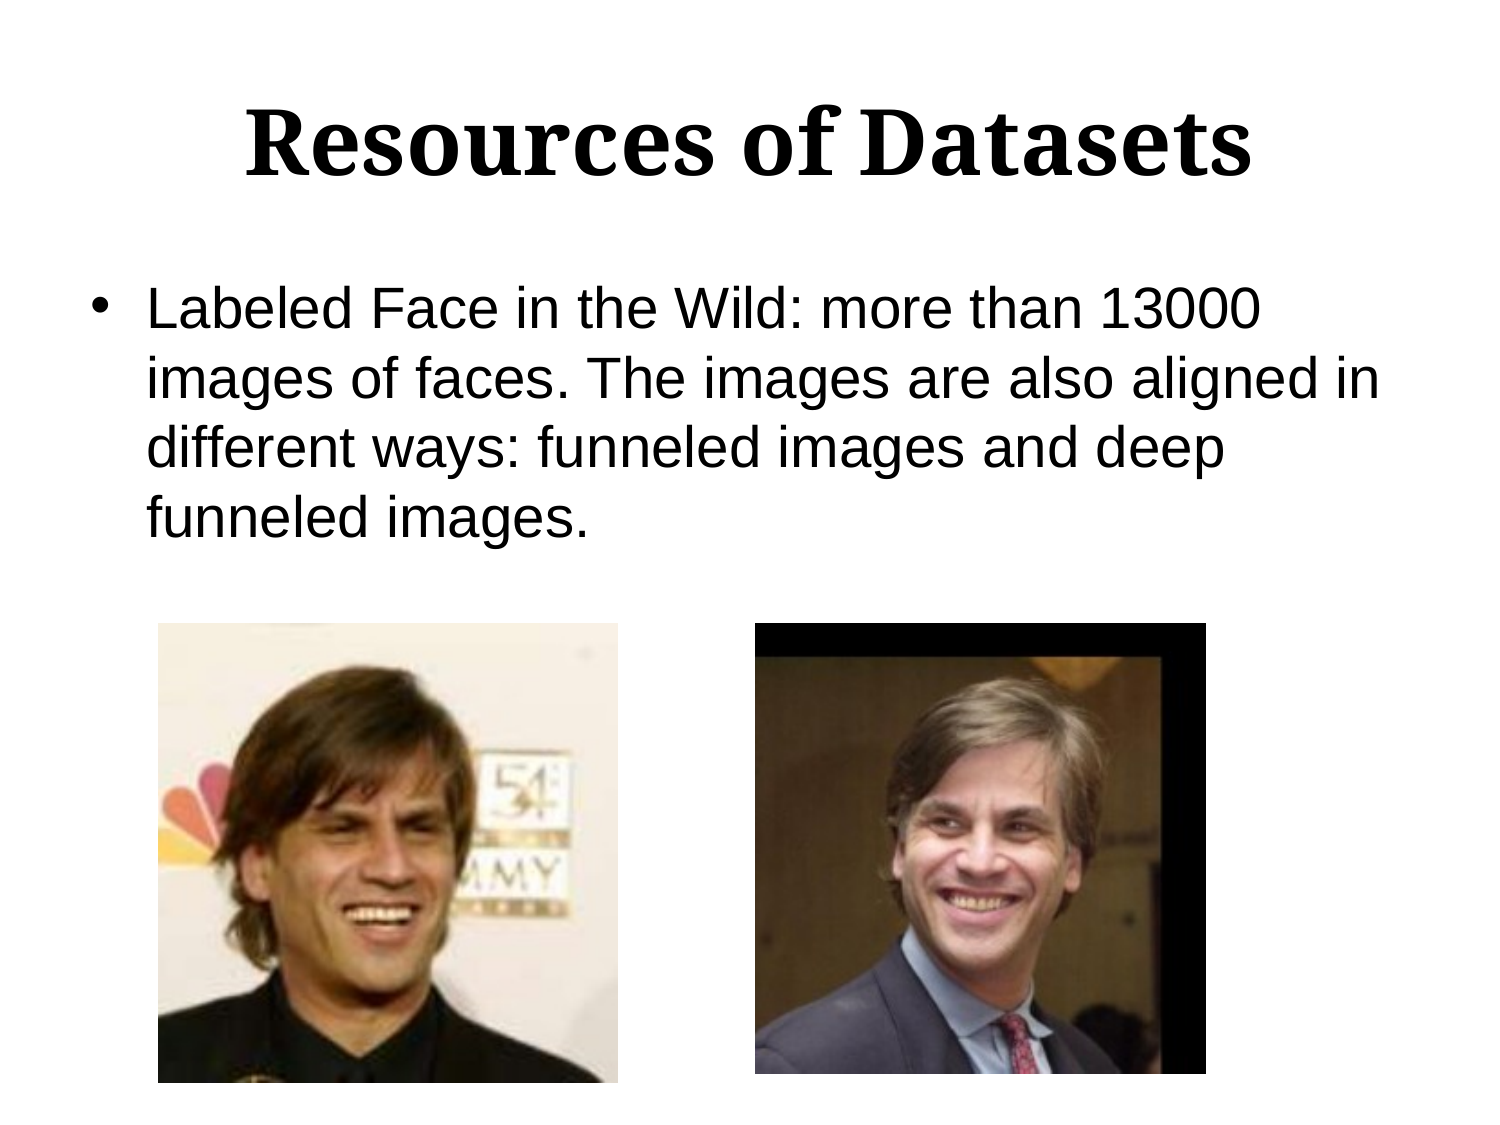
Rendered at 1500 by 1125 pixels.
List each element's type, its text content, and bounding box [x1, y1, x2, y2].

picture [755, 623, 1206, 1074]
list Labeled Face in the Wild: more than 13000 images of faces. The images are also aligned in different ways: funneled images and deep funneled images. [75, 262, 1425, 1005]
picture [158, 623, 618, 1084]
title Resources of Datasets [75, 45, 1425, 233]
